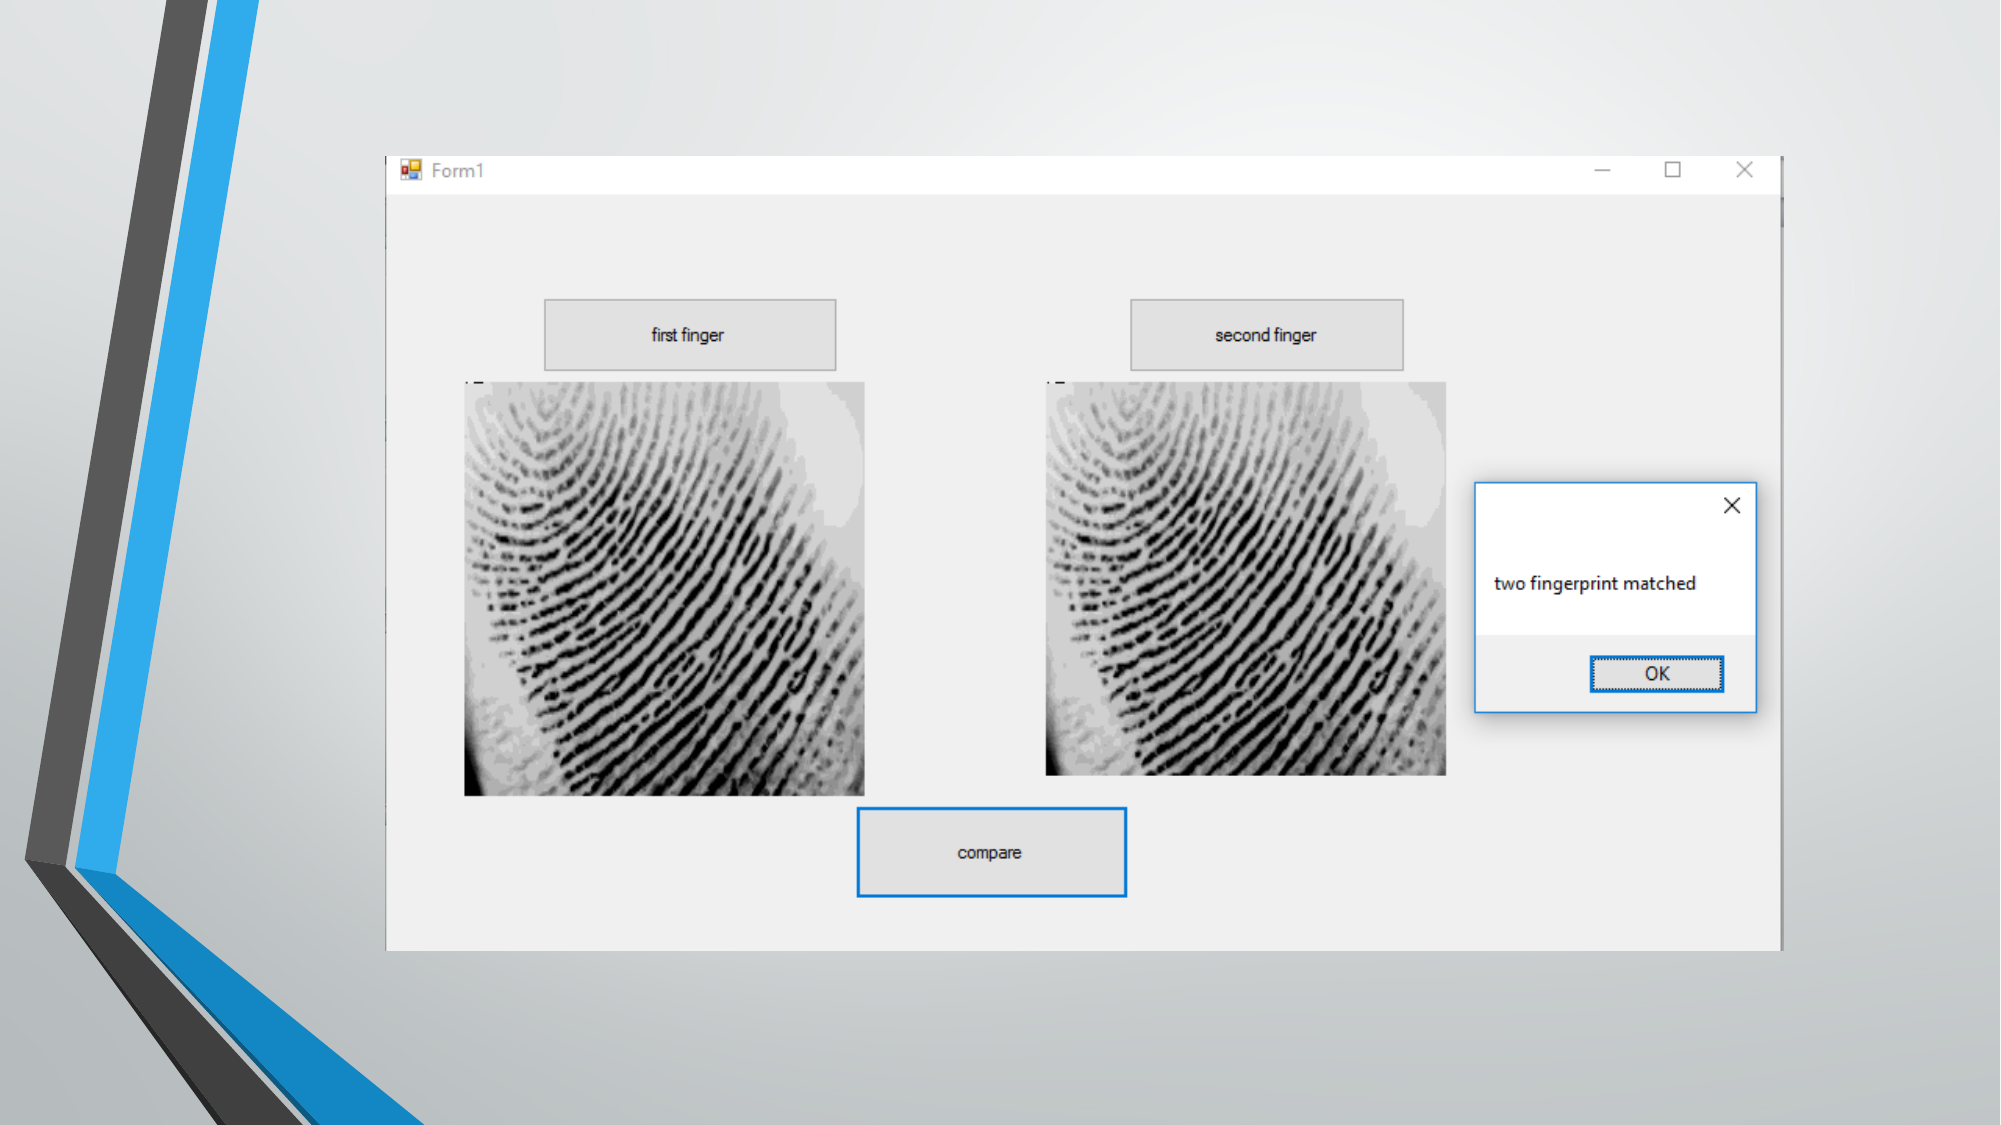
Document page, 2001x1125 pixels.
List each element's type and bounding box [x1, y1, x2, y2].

picture [384, 155, 1785, 952]
